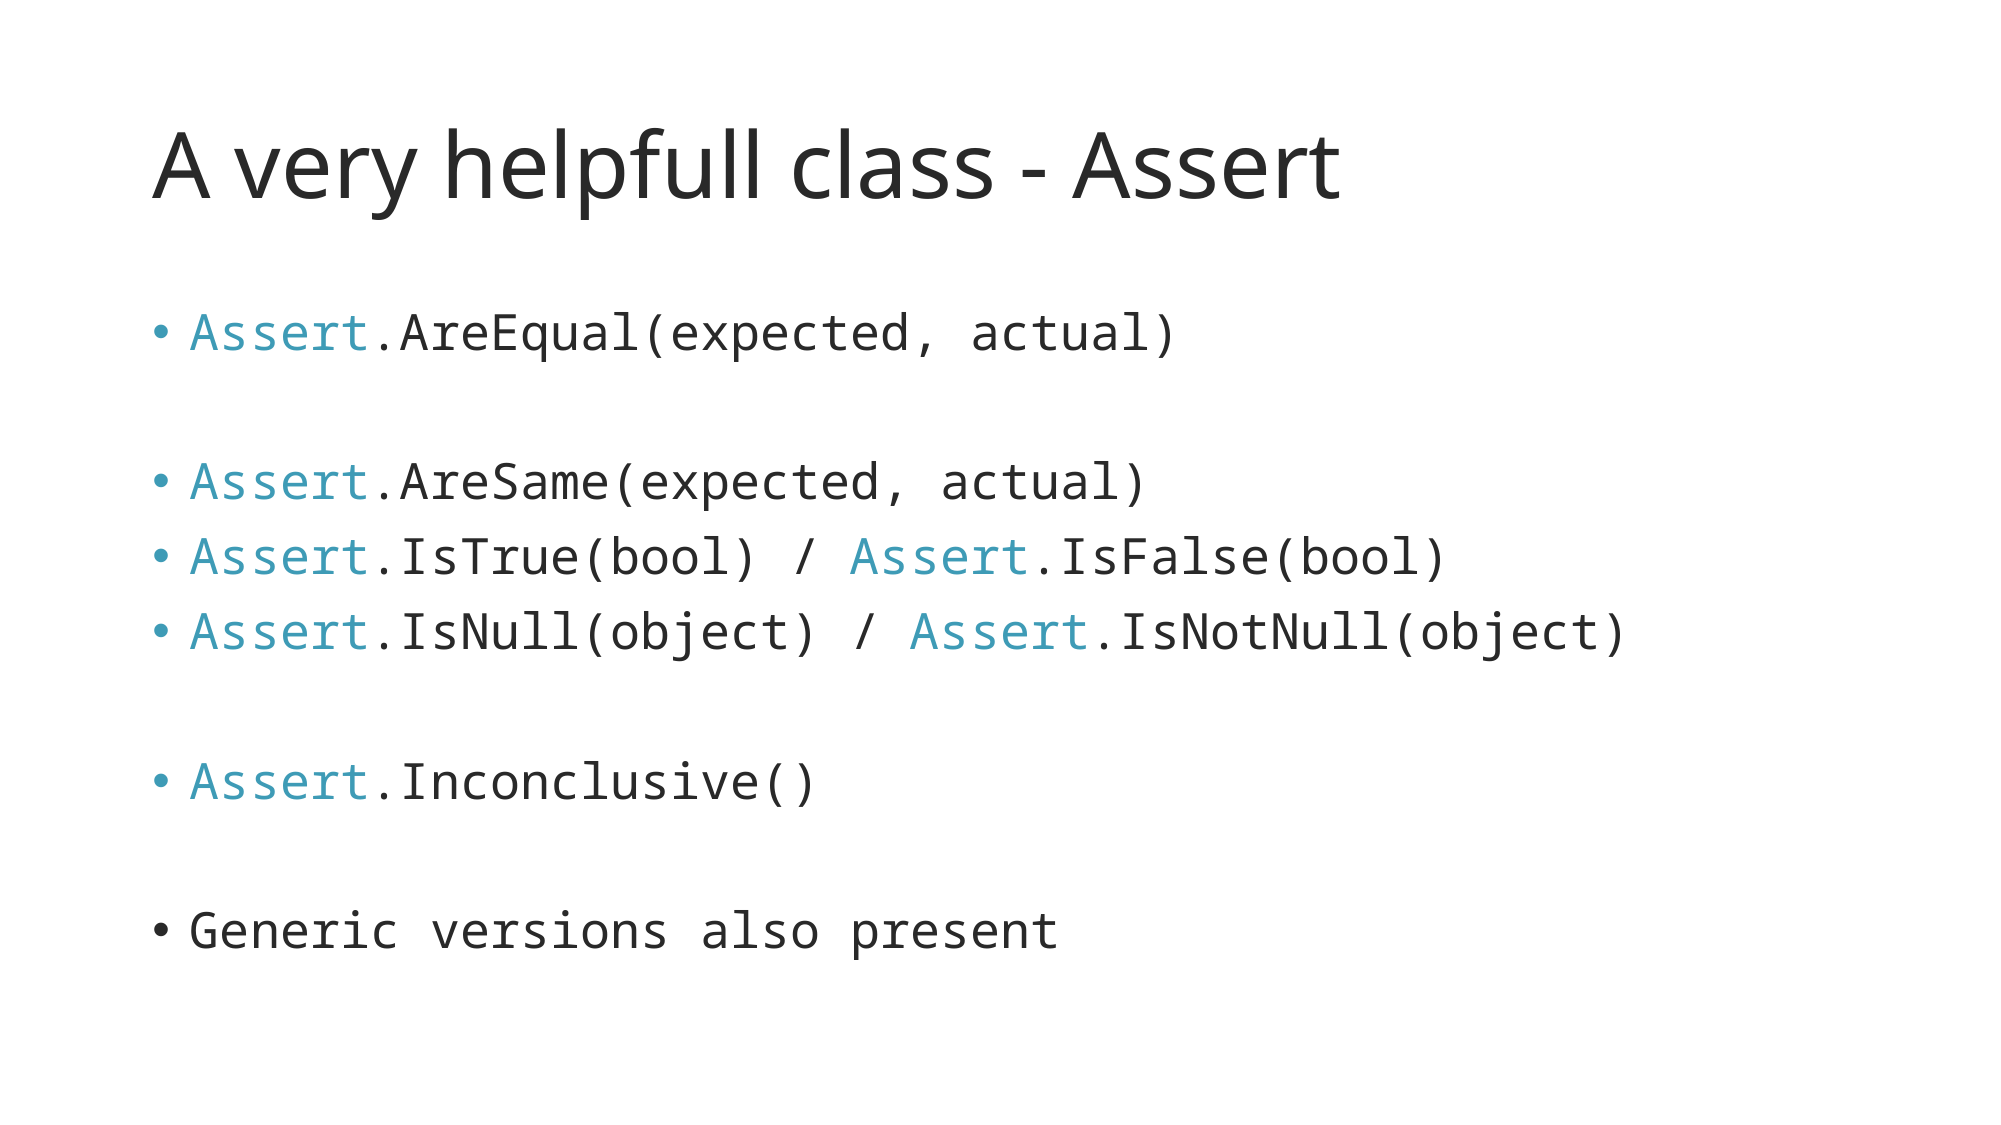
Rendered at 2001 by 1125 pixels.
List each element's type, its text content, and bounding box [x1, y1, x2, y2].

title A very helpfull class - Assert [137, 59, 1863, 278]
list Assert.AreEqual(expected, actual) Assert.AreSame(expected, actual) Assert.IsTrue(bool) / Assert.IsFalse(bool) Assert.IsNull(object) / Assert.IsNotNull(object) Assert.Inconclusive() Generic versions also present [137, 299, 1863, 1014]
